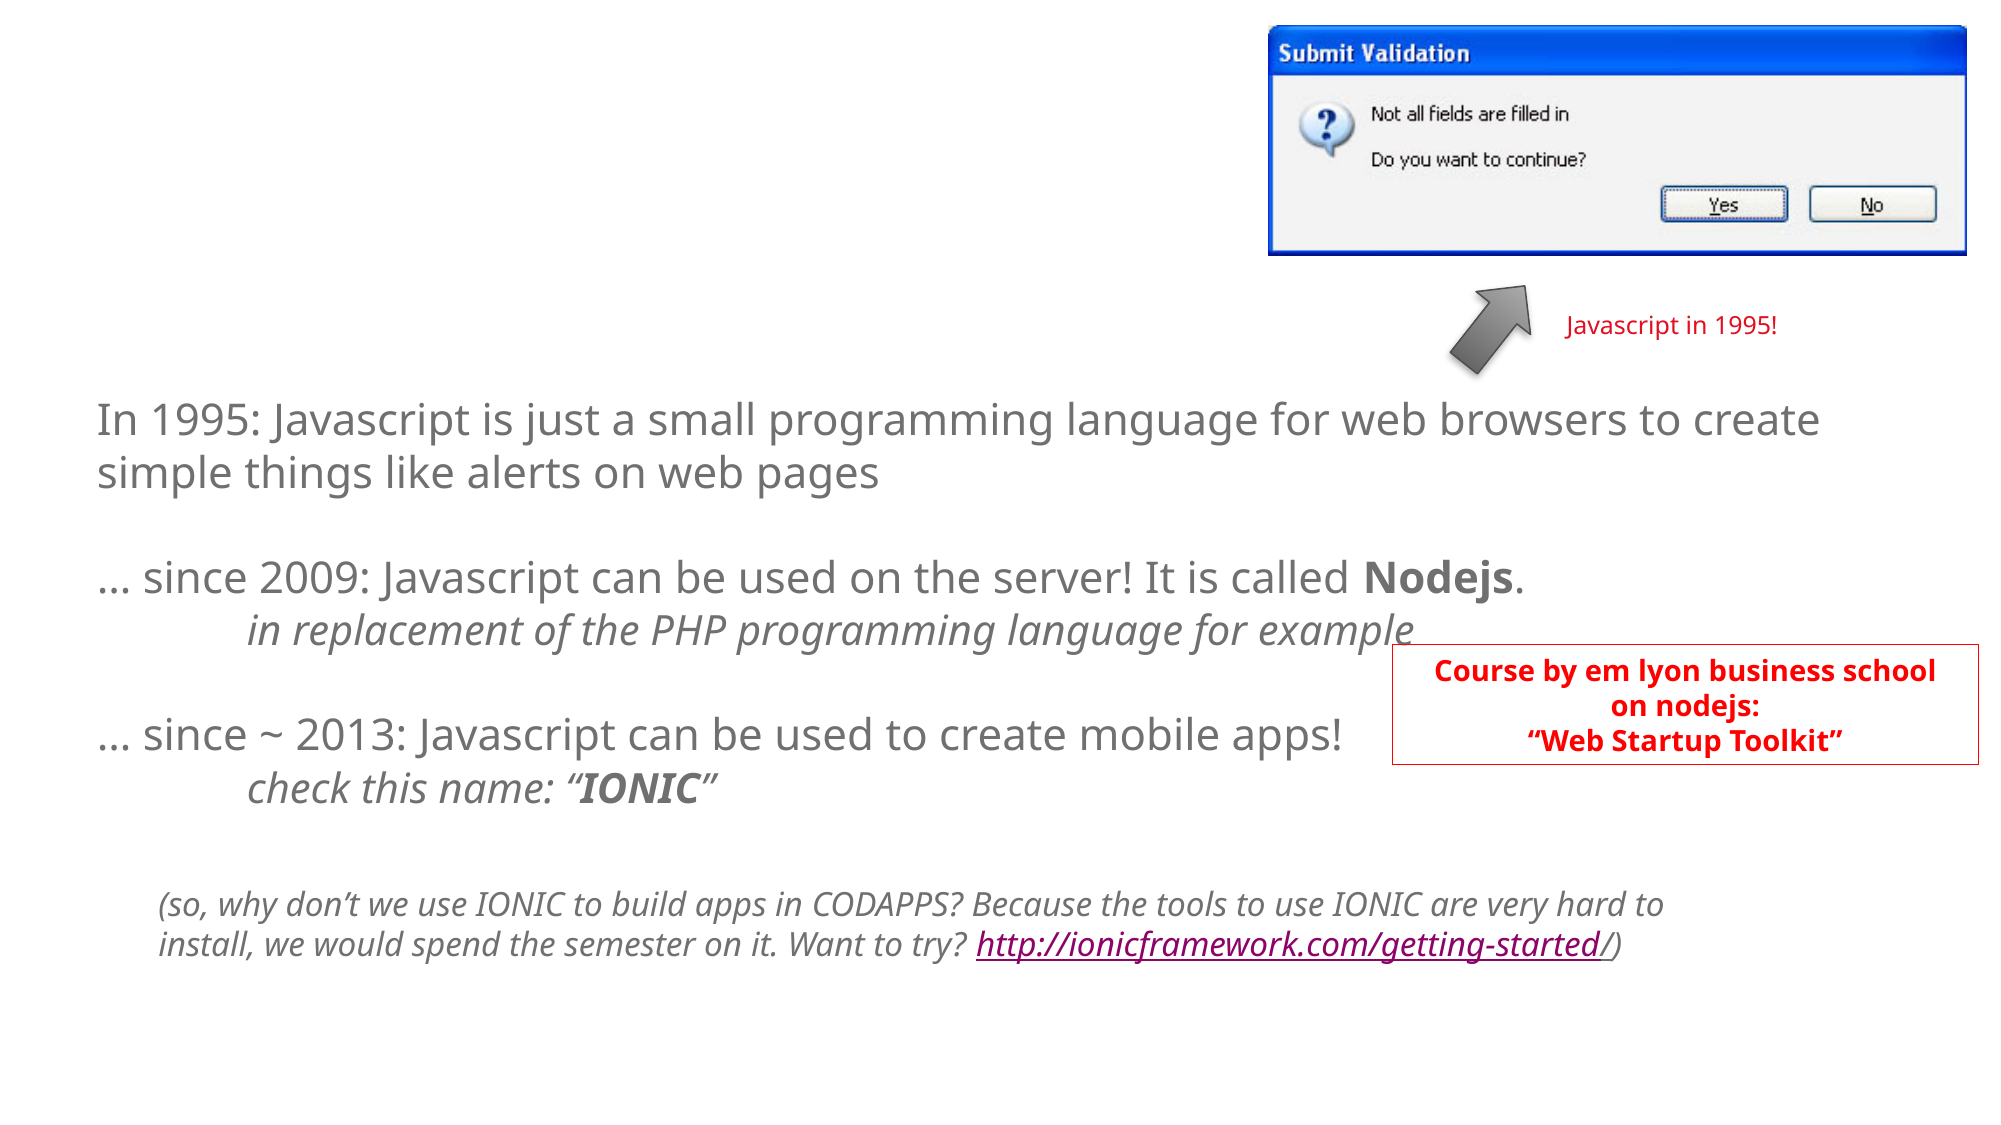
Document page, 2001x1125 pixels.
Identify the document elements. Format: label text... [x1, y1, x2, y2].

text_box (so, why don’t we use IONIC to build apps in CODAPPS? Because the tools to use IONIC are very hard to install, we would spend the semester on it. Want to try? http://ionicframework.com/getting-started/) [143, 875, 1686, 976]
text_box Javascript in 1995! [1551, 301, 1899, 347]
text_box In 1995: Javascript is just a small programming language for web browsers to create simple things like alerts on web pages … since 2009: Javascript can be used on the server! It is called Nodejs. in replacement of the PHP programming language for example … since ~ 2013: Javascript can be used to create mobile apps! check this name: “IONIC” [82, 384, 1841, 820]
text_box Course by em lyon business school on nodejs: “Web Startup Toolkit” [1392, 644, 1979, 765]
picture [1268, 25, 1967, 257]
text_box [1449, 285, 1532, 375]
